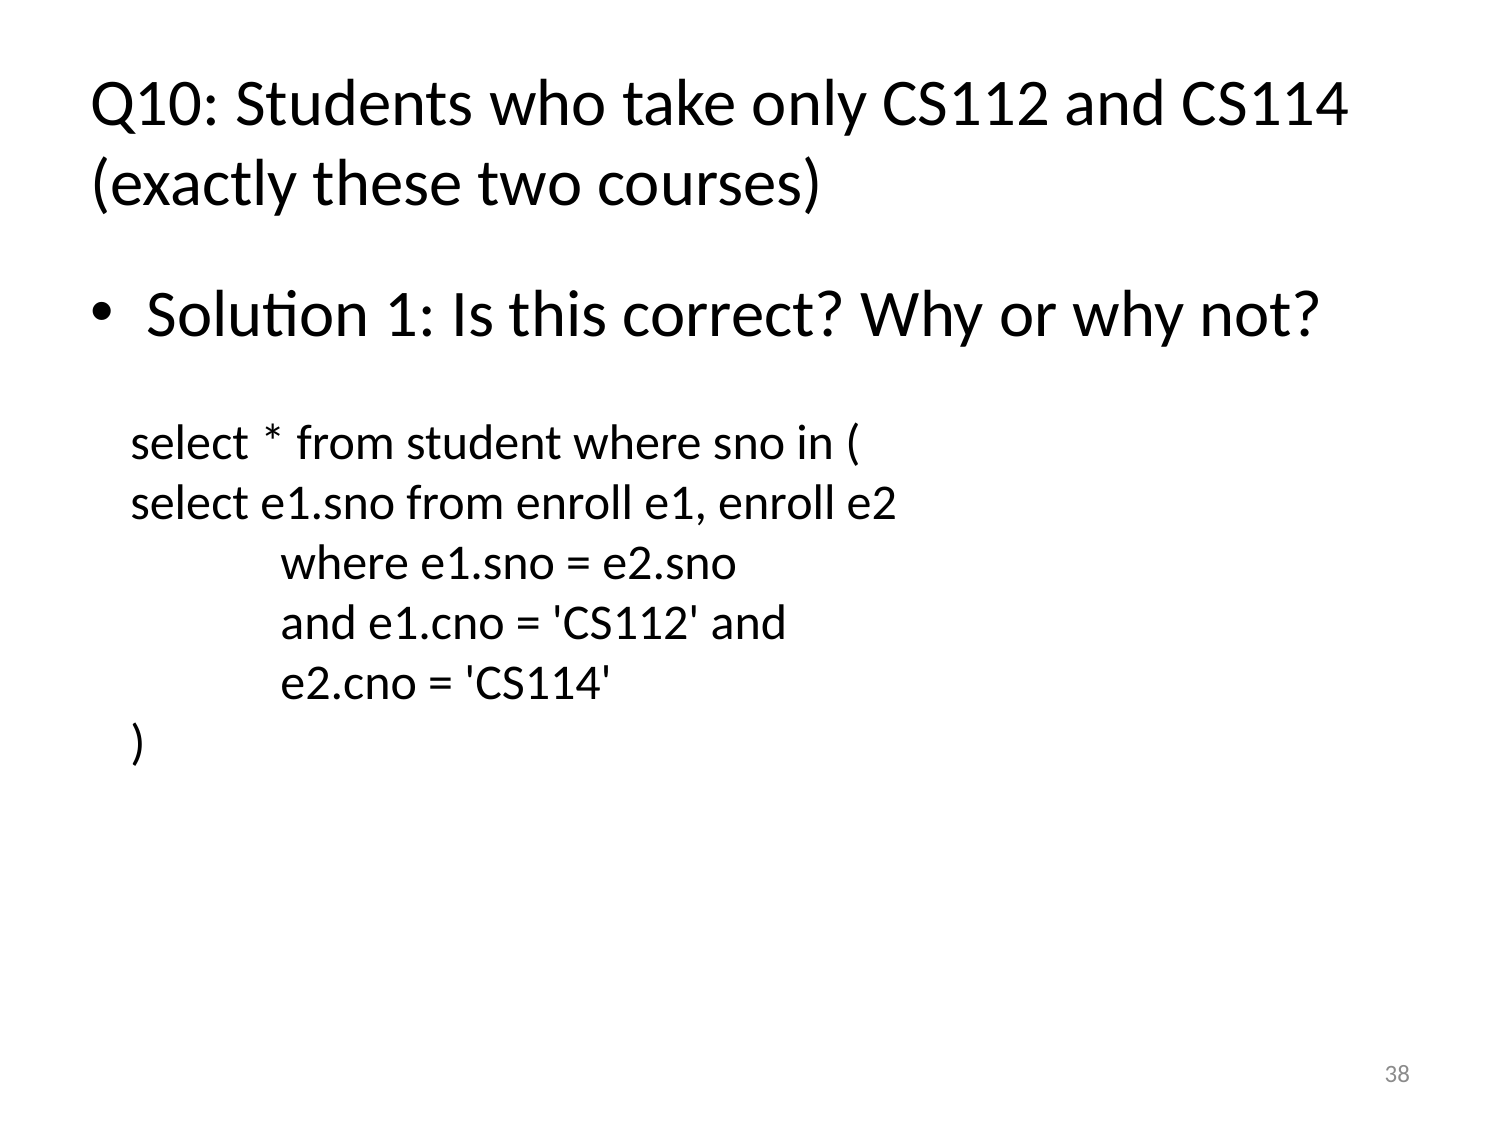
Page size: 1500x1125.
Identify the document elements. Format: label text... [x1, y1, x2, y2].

title Q10: Students who take only CS112 and CS114 (exactly these two courses) [75, 45, 1425, 233]
list Solution 1: Is this correct? Why or why not? [75, 262, 1425, 1005]
slide_number 38 [1074, 1042, 1425, 1103]
text_box select * from student where sno in ( select e1.sno from enroll e1, enroll e2 where e1.sno = e2.sno and e1.cno = 'CS112' and e2.cno = 'CS114' ) [115, 401, 1196, 777]
